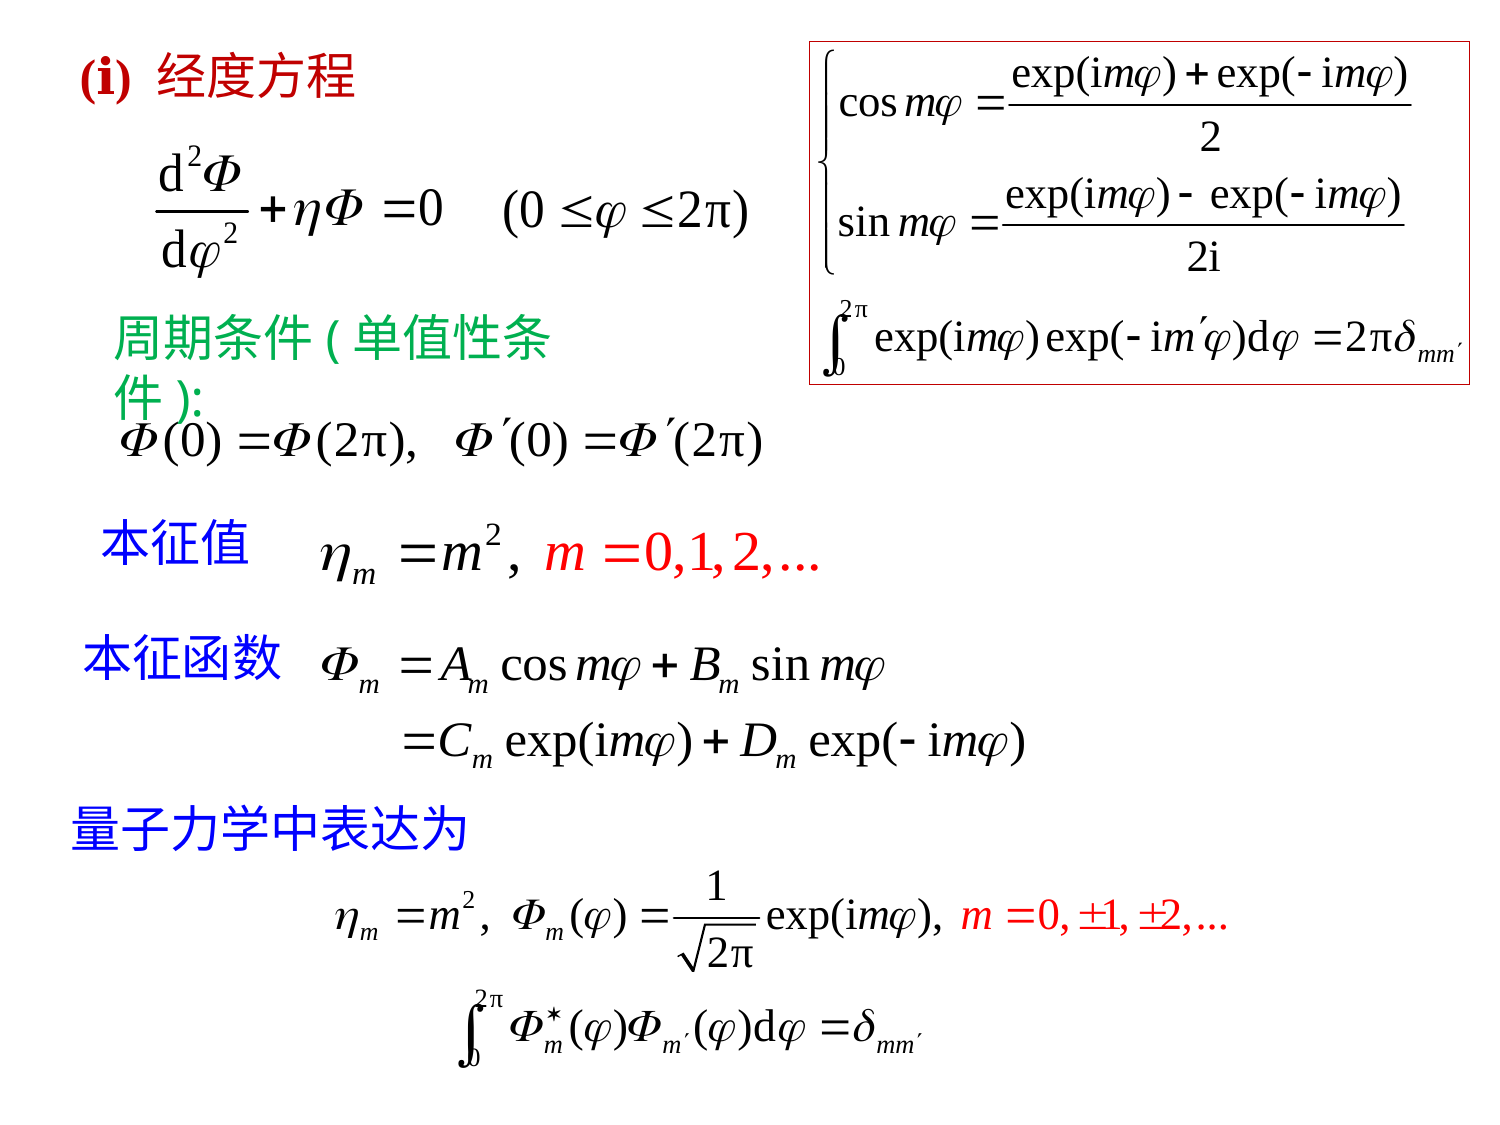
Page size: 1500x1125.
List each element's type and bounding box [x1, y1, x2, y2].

text_box [64, 36, 757, 289]
text_box [443, 976, 928, 1077]
text_box [808, 40, 1470, 386]
text_box [64, 508, 1035, 781]
text_box [98, 298, 774, 478]
text_box [52, 789, 1233, 982]
